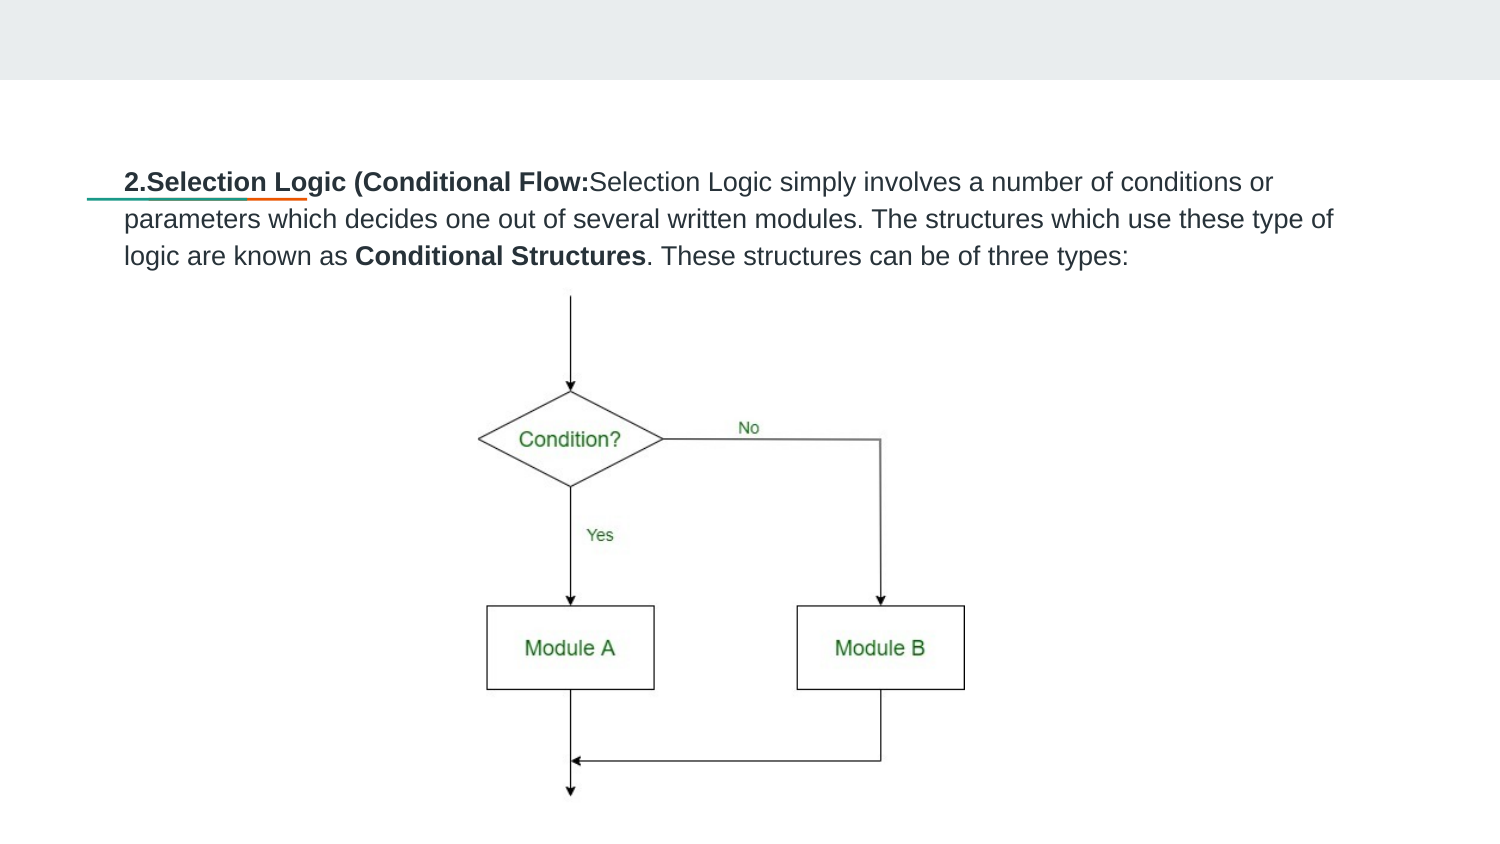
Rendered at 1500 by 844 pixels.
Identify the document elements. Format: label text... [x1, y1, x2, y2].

list 2.Selection Logic (Conditional Flow:Selection Logic simply involves a number of conditions or parameters which decides one out of several written modules. The structures which use these type of logic are known as Conditional Structures. These structures can be of three types: [109, 144, 1371, 516]
picture [477, 287, 965, 807]
